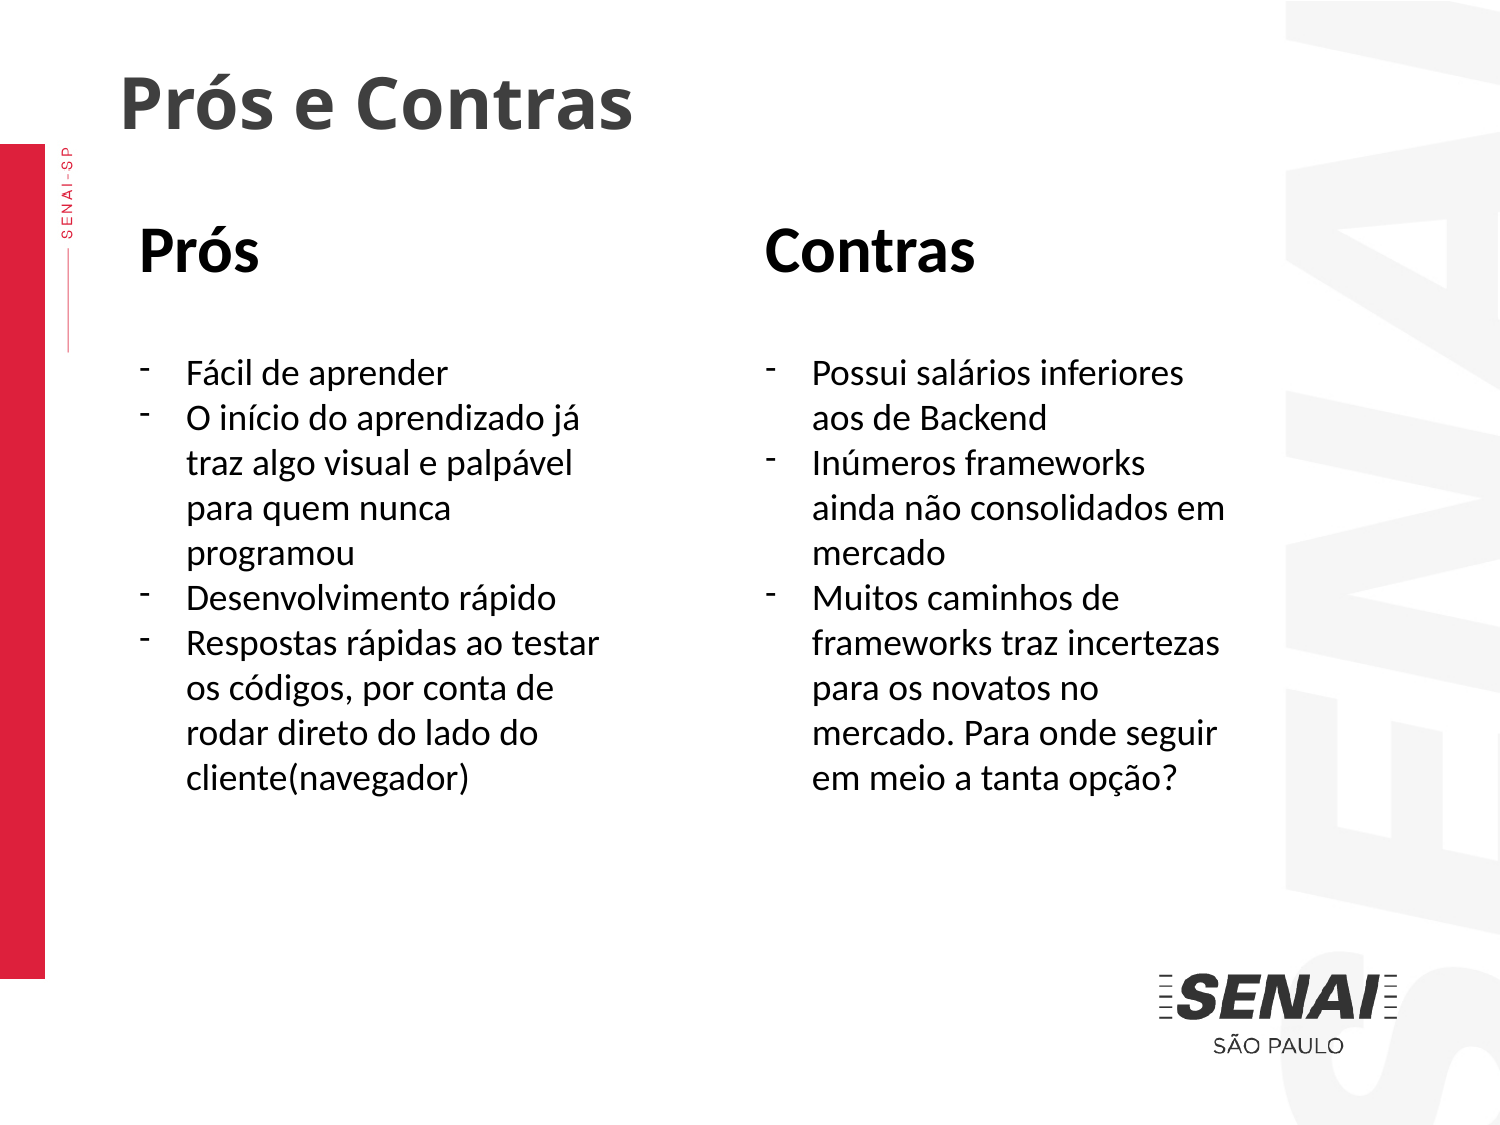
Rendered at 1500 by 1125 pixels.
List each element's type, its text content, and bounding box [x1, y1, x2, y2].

list Prós e Contras [103, 59, 1397, 153]
text_box Fácil de aprender O início do aprendizado já traz algo visual e palpável para quem nunca programou Desenvolvimento rápido Respostas rápidas ao testar os códigos, por conta de rodar direto do lado do cliente(navegador) [124, 340, 618, 806]
picture [0, 0, 1500, 1125]
text_box Possui salários inferiores aos de Backend Inúmeros frameworks ainda não consolidados em mercado Muitos caminhos de frameworks traz incertezas para os novatos no mercado. Para onde seguir em meio a tanta opção? [749, 340, 1244, 851]
text_box Contras [749, 198, 1026, 294]
text_box Prós [124, 198, 400, 294]
